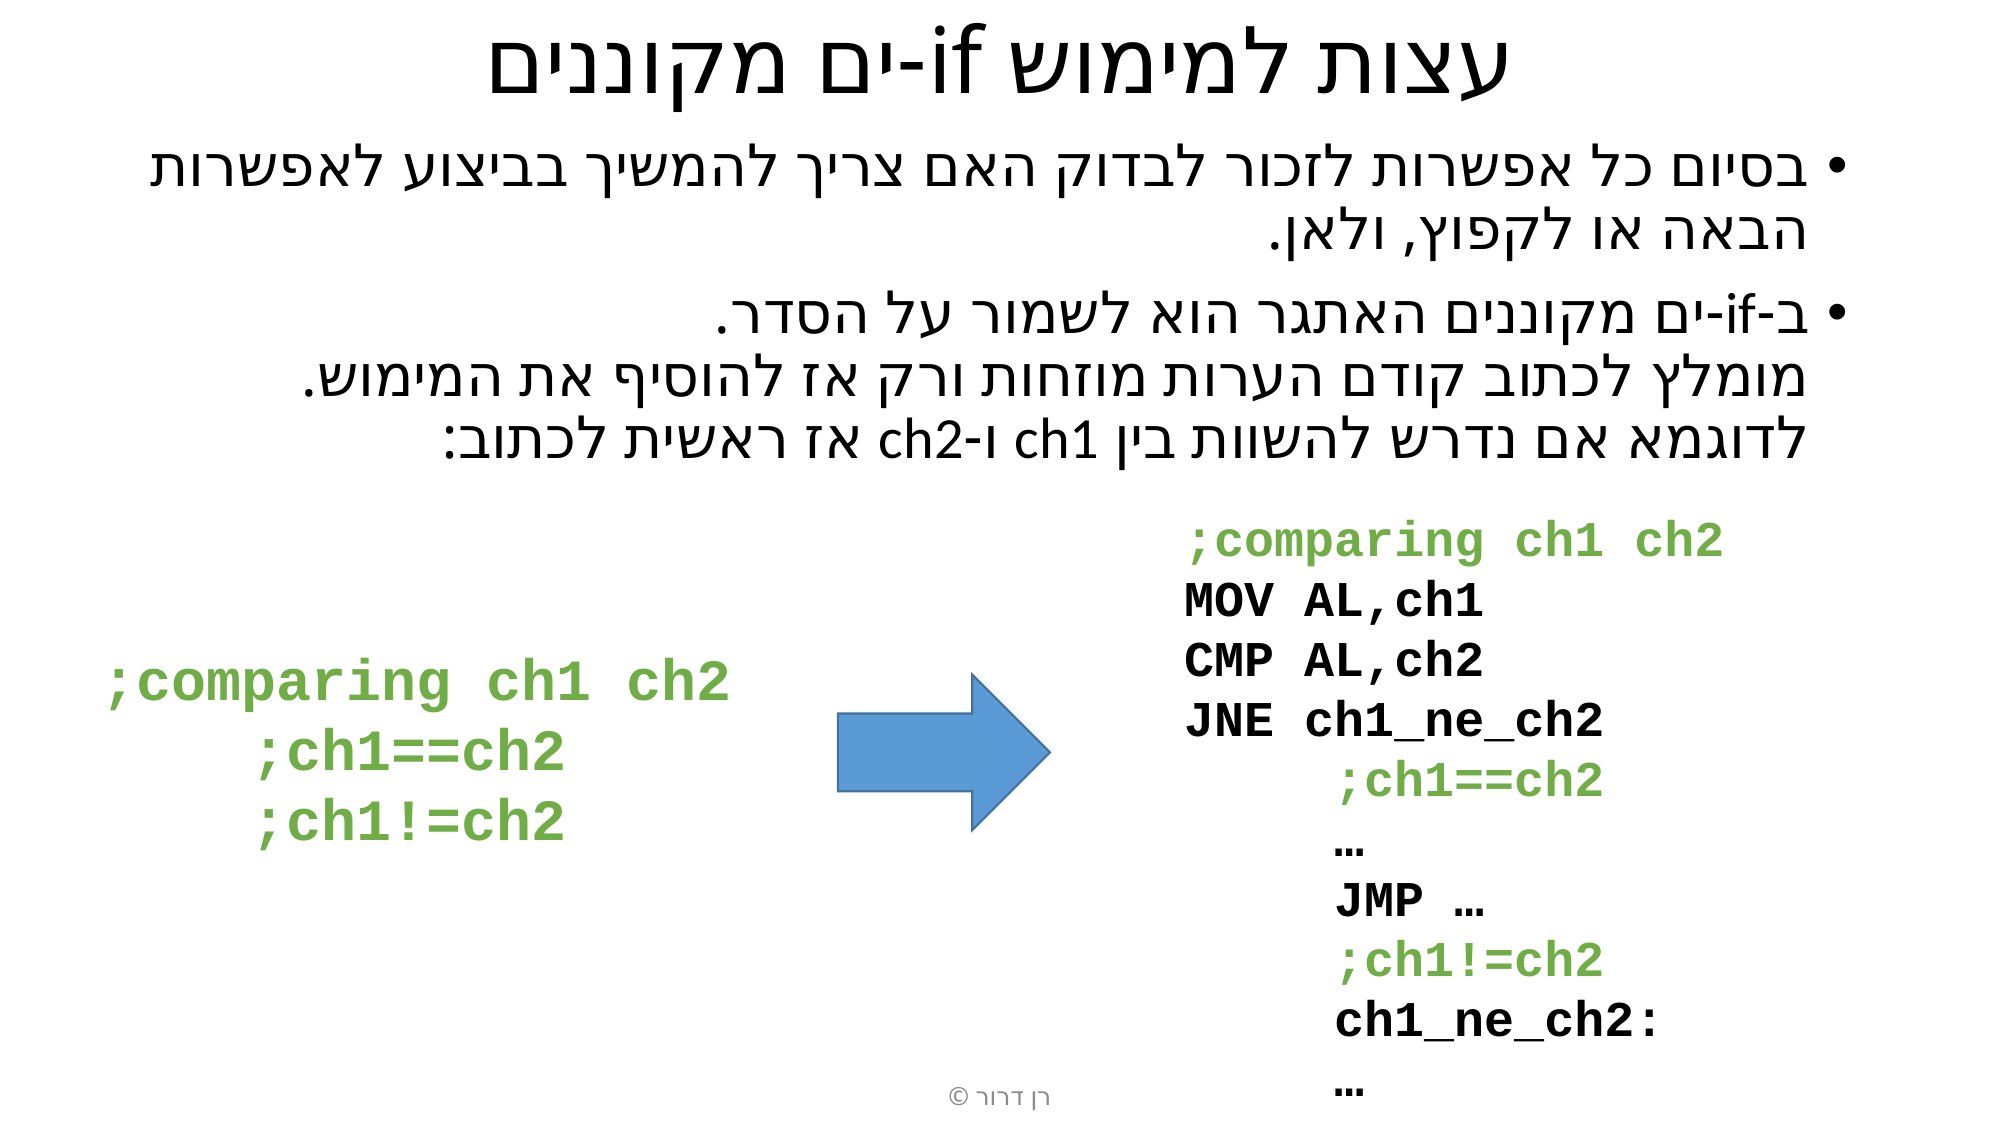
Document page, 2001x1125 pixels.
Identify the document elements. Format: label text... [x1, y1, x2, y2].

list בסיום כל אפשרות לזכור לבדוק האם צריך להמשיך בביצוע לאפשרות הבאה או לקפוץ, ולאן. ב-if-ים מקוננים האתגר הוא לשמור על הסדר. מומלץ לכתוב קודם הערות מוזחות ורק אז להוסיף את המימוש. לדוגמא אם נדרש להשוות בין ch1 ו-ch2 אז ראשית לכתוב: [28, 129, 1863, 482]
text_box [836, 672, 1052, 833]
footer רן דרור © [662, 1065, 1338, 1125]
text_box ;comparing ch1 ch2 MOV AL,ch1 CMP AL,ch2 JNE ch1_ne_ch2 ;ch1==ch2 … JMP … ;ch1!=ch2 ch1_ne_ch2: … [1169, 499, 1894, 1114]
text_box ;comparing ch1 ch2 ;ch1==ch2 ;ch1!=ch2 [86, 635, 796, 860]
title עצות למימוש if-ים מקוננים [137, 0, 1863, 129]
